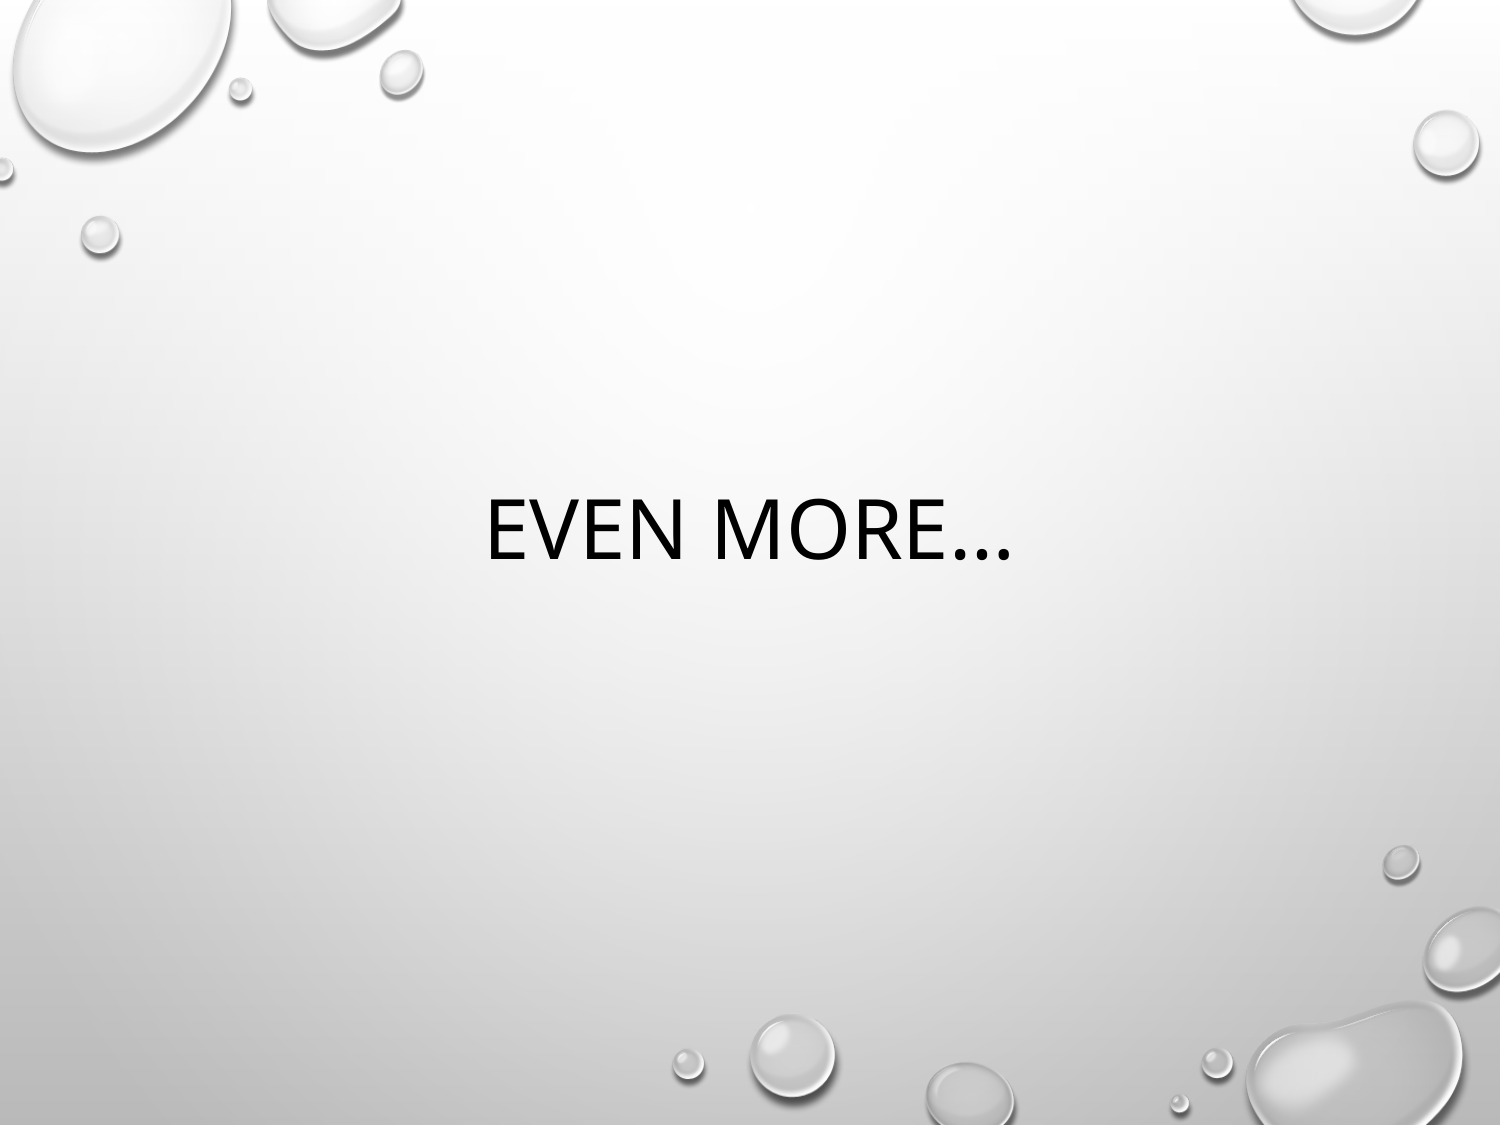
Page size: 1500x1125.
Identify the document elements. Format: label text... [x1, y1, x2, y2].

title Even More… [112, 135, 1386, 585]
picture [0, 0, 1500, 1125]
